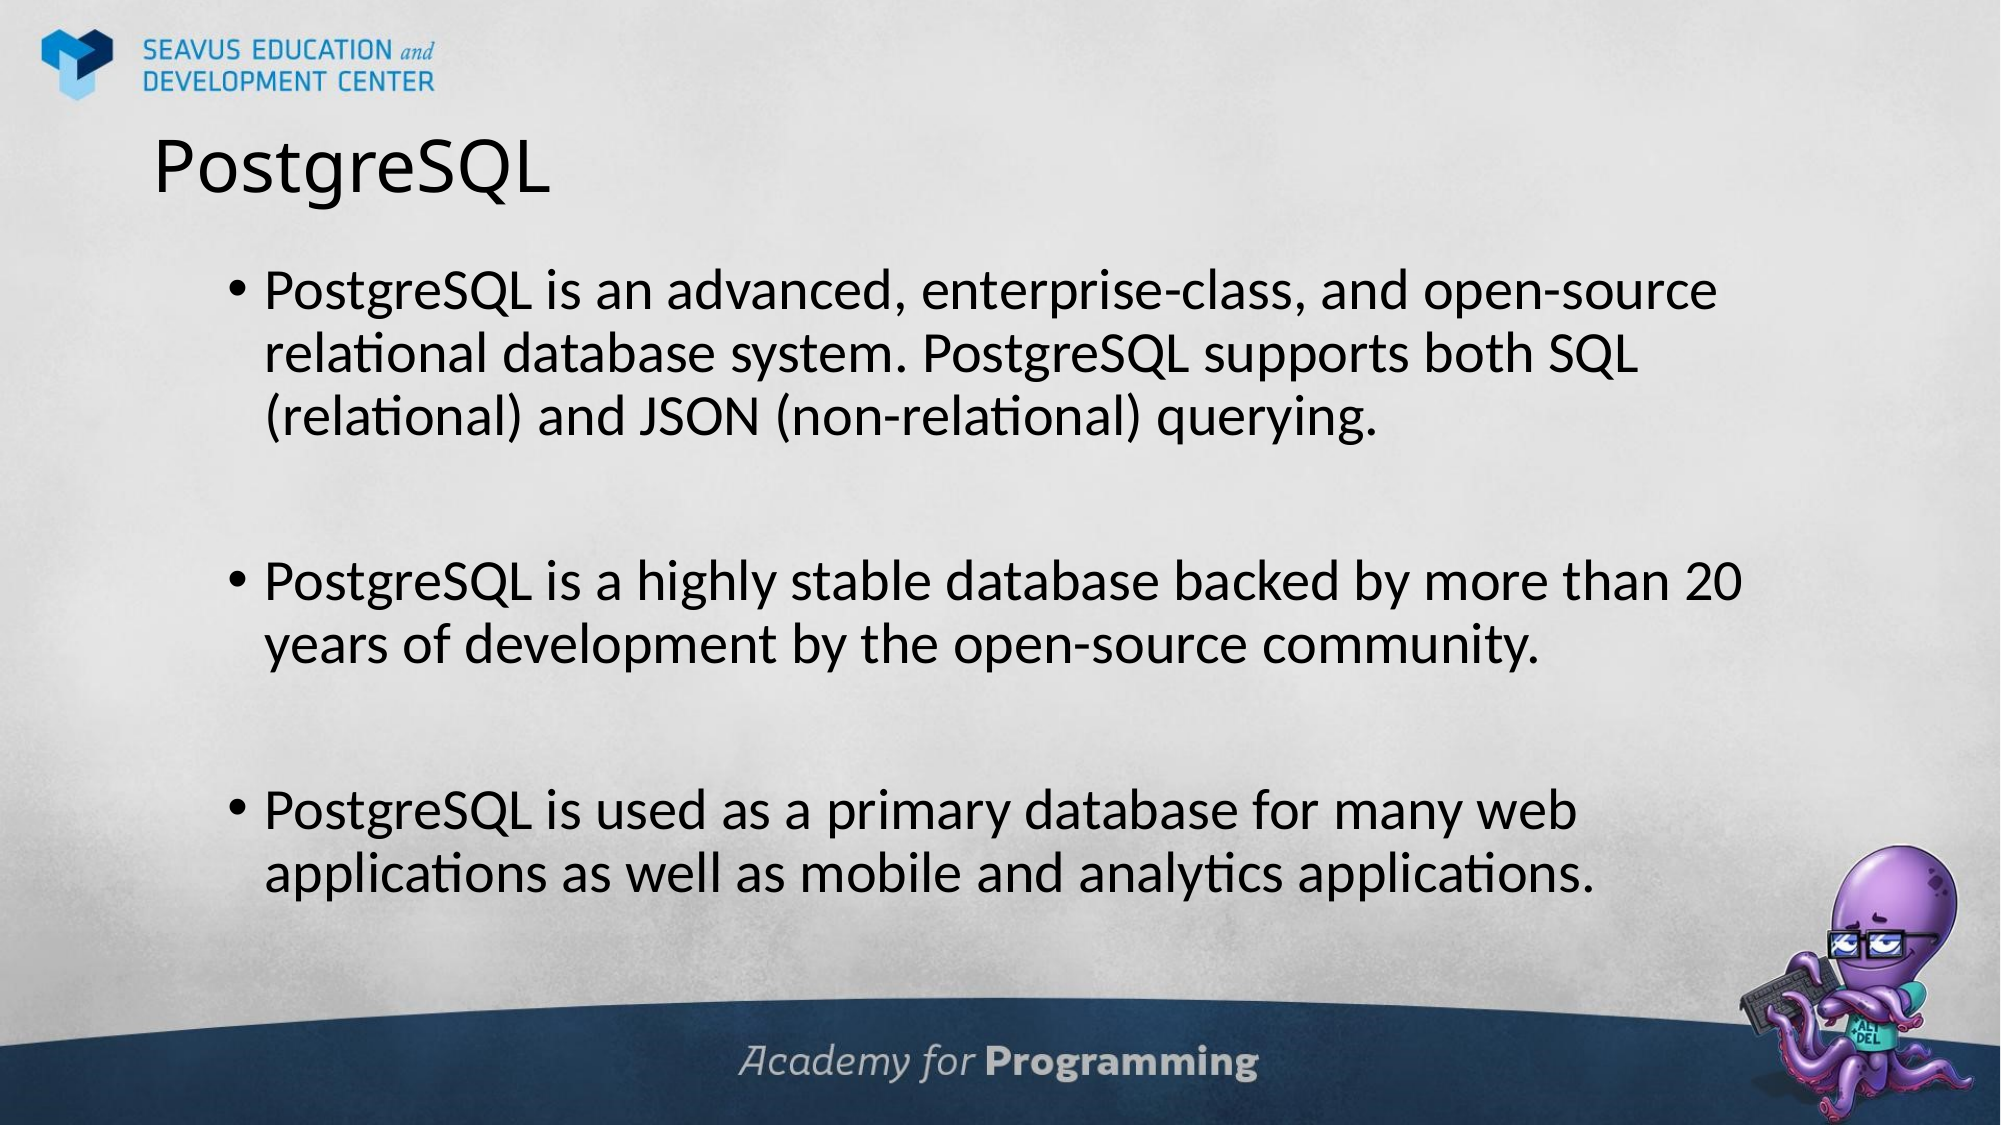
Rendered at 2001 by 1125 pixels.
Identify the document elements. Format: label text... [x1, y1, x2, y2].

title PostgreSQL [137, 111, 1863, 227]
list PostgreSQL is an advanced, enterprise-class, and open-source relational database system. PostgreSQL supports both SQL (relational) and JSON (non-relational) querying. PostgreSQL is a highly stable database backed by more than 20 years of development by the open-source community. PostgreSQL is used as a primary database for many web applications as well as mobile and analytics applications. [137, 251, 1863, 933]
picture [0, 0, 2001, 1125]
